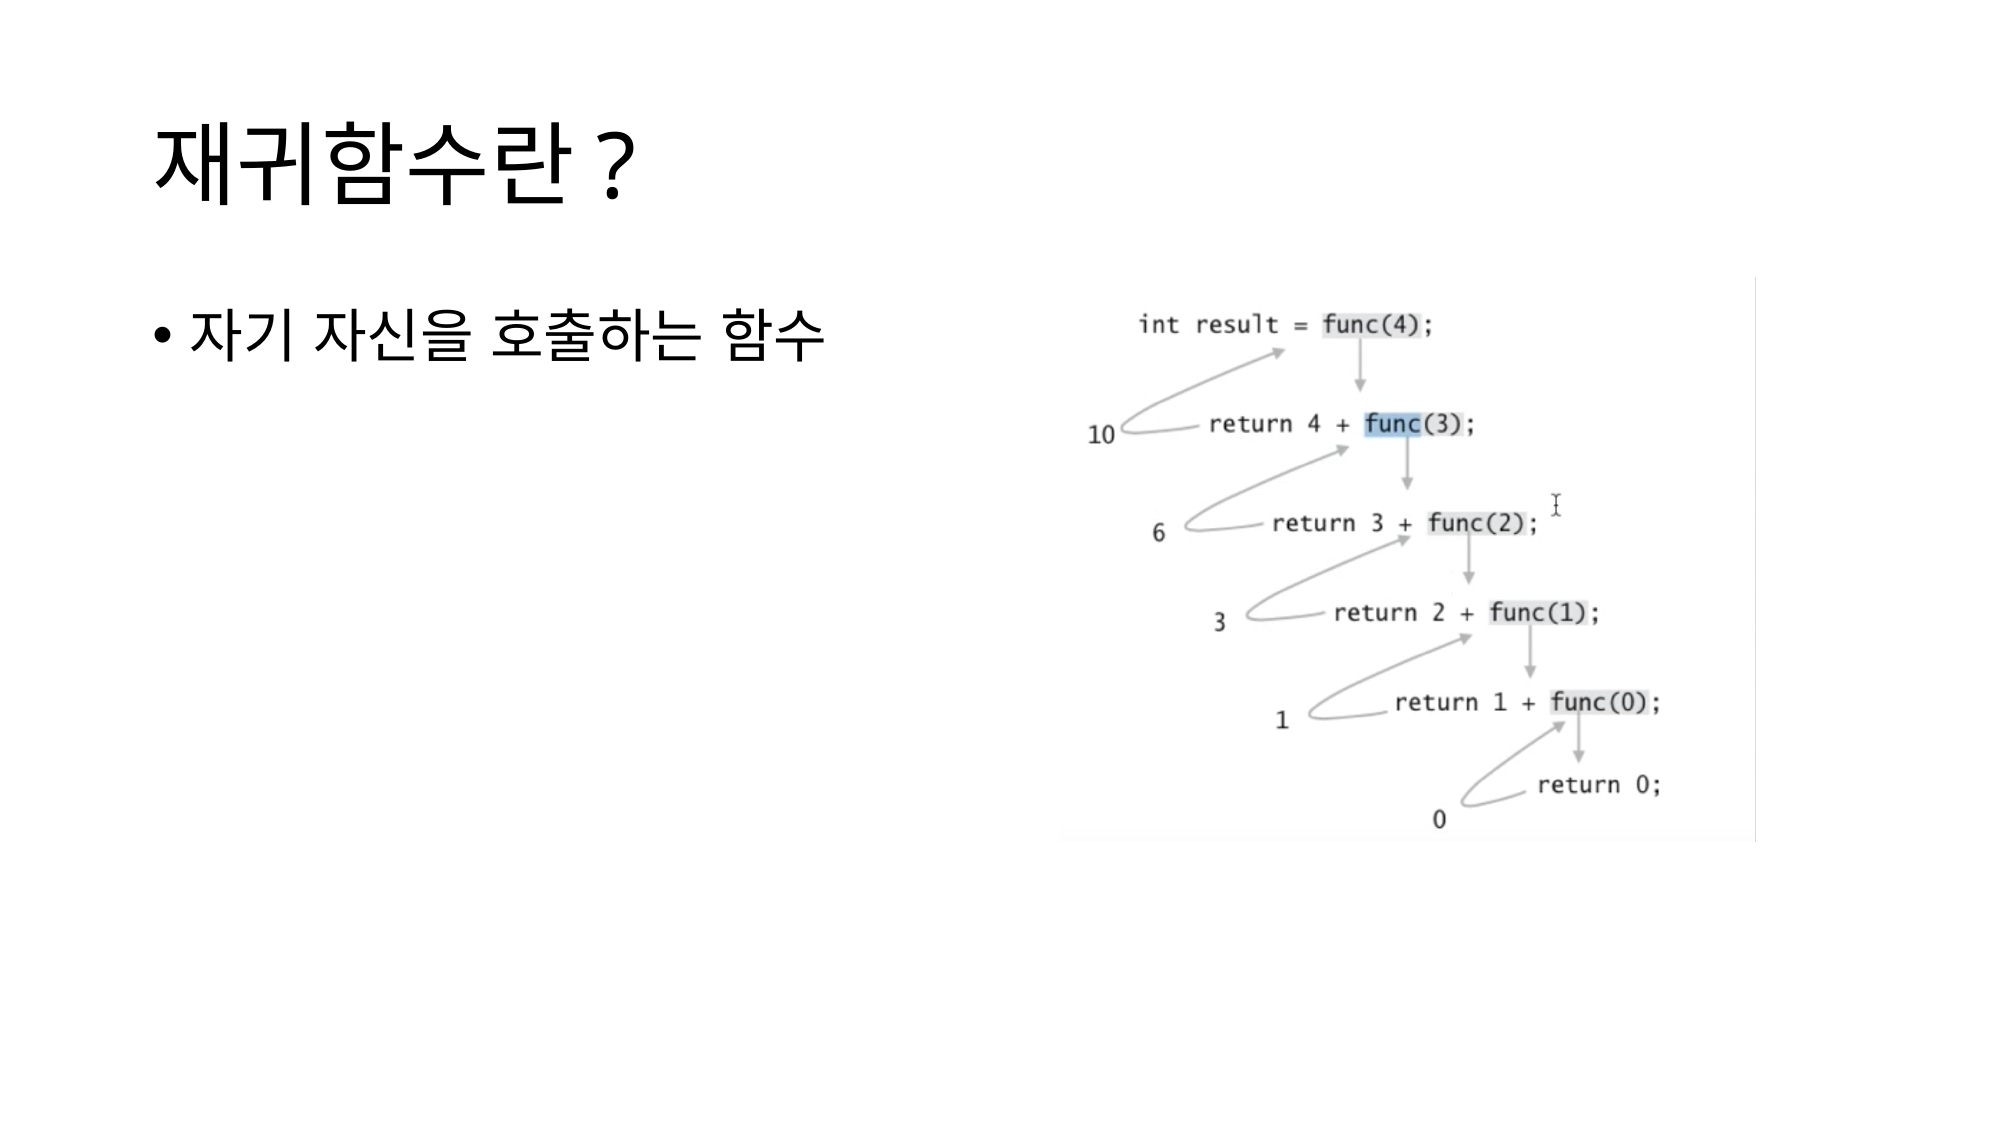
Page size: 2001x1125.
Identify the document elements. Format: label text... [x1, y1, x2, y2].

picture [1058, 276, 1757, 843]
title 재귀함수란? [137, 59, 1863, 278]
list 자기 자신을 호출하는 함수 [137, 299, 1863, 1014]
